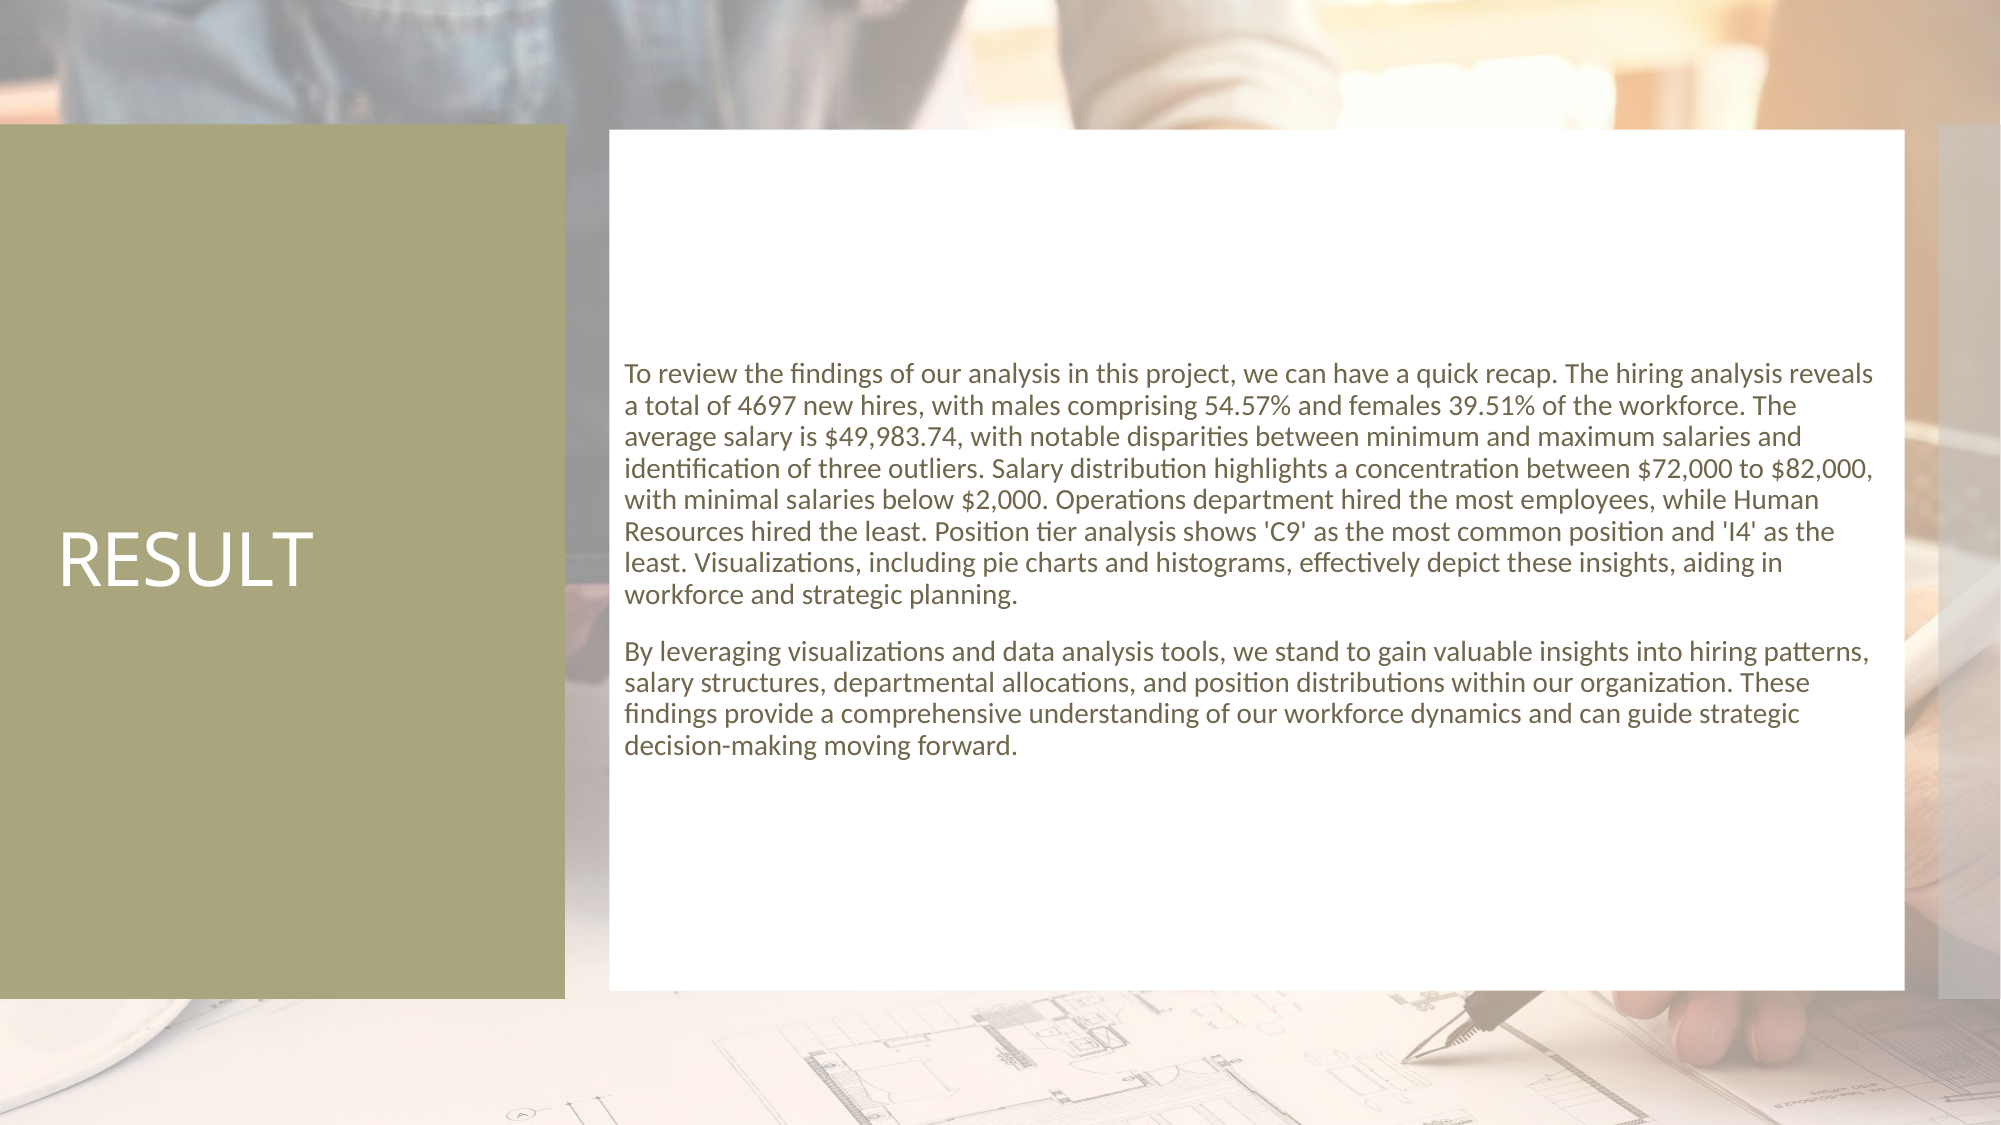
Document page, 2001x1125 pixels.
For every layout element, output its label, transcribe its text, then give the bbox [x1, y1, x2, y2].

title RESULT [41, 184, 525, 940]
list To review the findings of our analysis in this project, we can have a quick recap. The hiring analysis reveals a total of 4697 new hires, with males comprising 54.57% and females 39.51% of the workforce. The average salary is $49,983.74, with notable disparities between minimum and maximum salaries and identification of three outliers. Salary distribution highlights a concentration between $72,000 to $82,000, with minimal salaries below $2,000. Operations department hired the most employees, while Human Resources hired the least. Position tier analysis shows 'C9' as the most common position and 'I4' as the least. Visualizations, including pie charts and histograms, effectively depict these insights, aiding in workforce and strategic planning. By leveraging visualizations and data analysis tools, we stand to gain valuable insights into hiring patterns, salary structures, departmental allocations, and position distributions within our organization. These findings provide a comprehensive understanding of our workforce dynamics and can guide strategic decision-making moving forward. [609, 129, 1905, 991]
